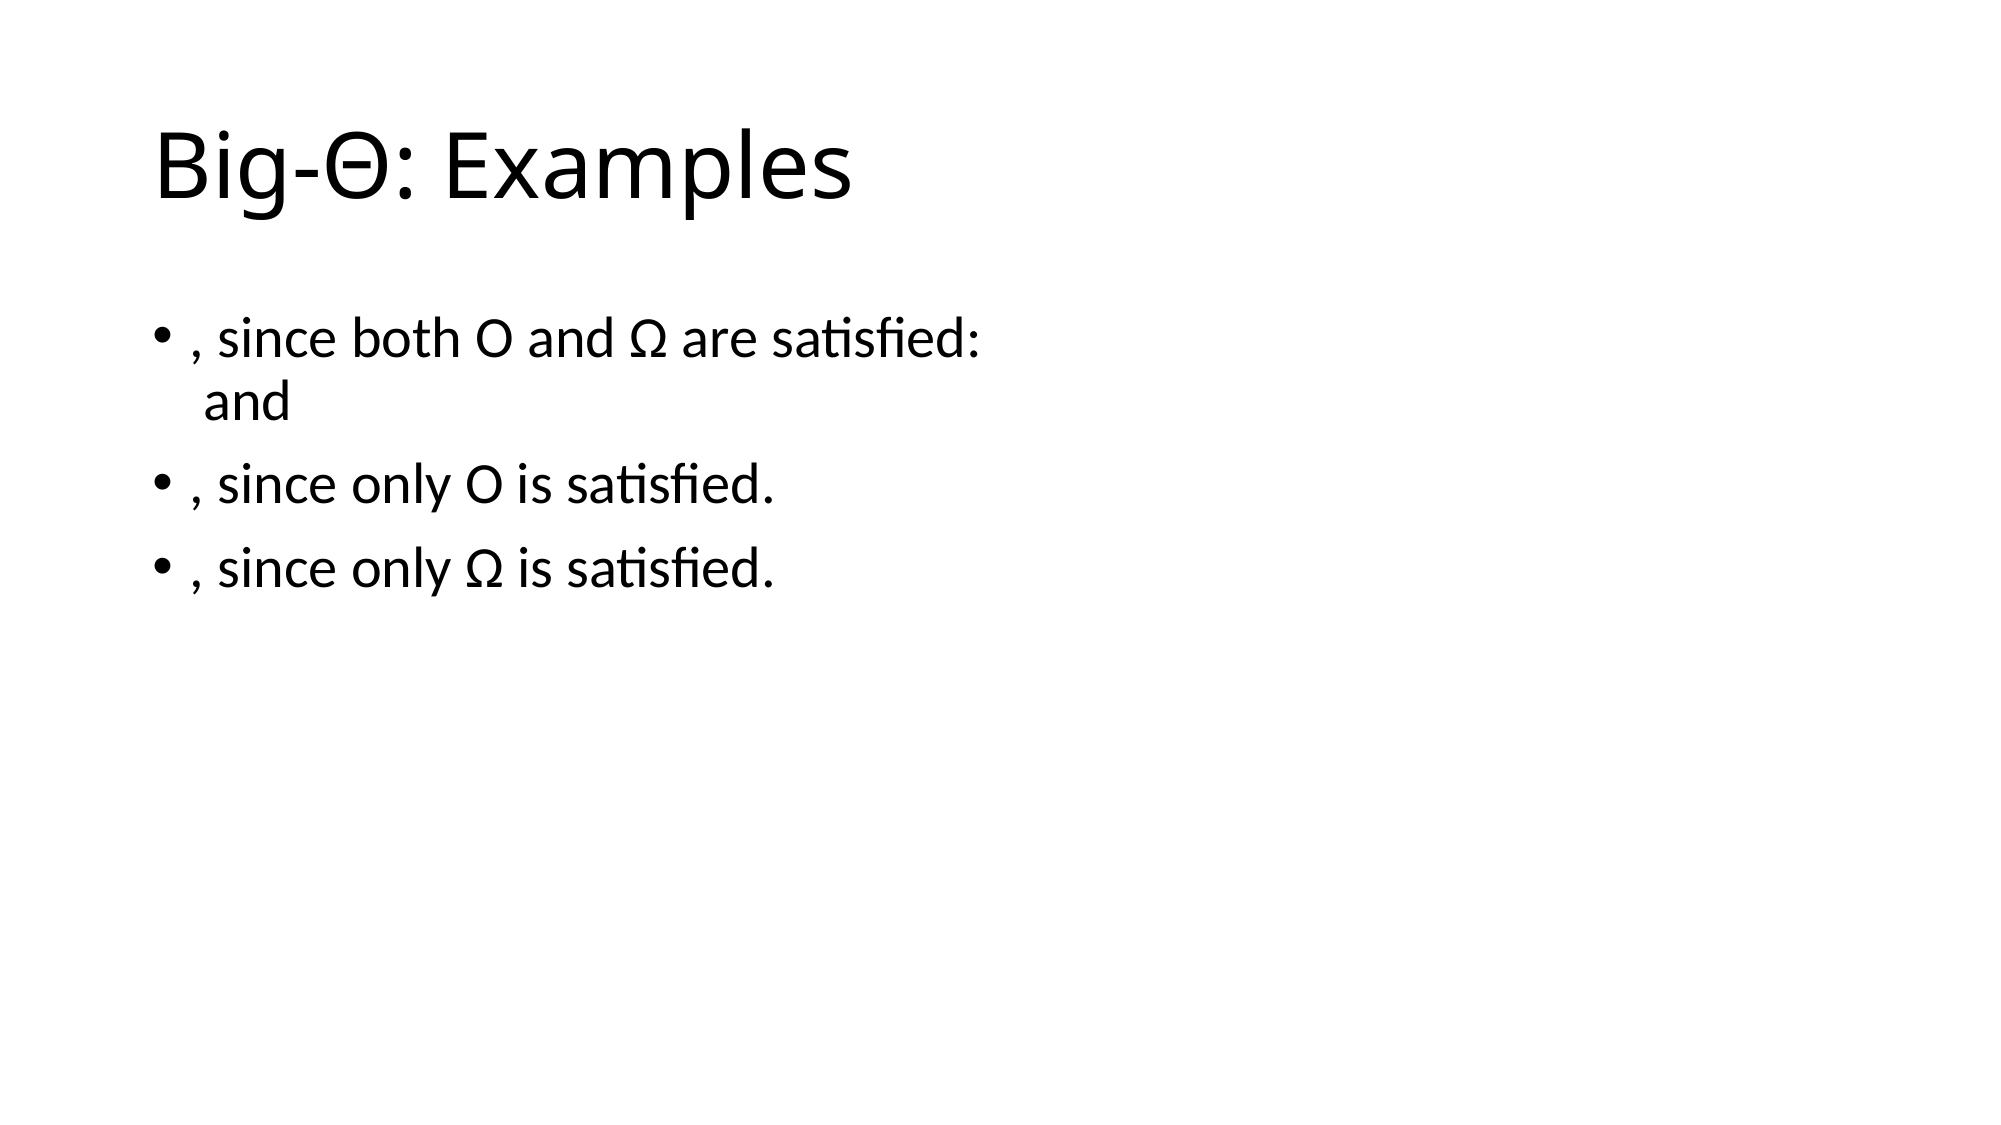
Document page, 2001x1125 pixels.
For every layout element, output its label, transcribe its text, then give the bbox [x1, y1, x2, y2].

title Big-Θ: Examples [137, 59, 1863, 278]
